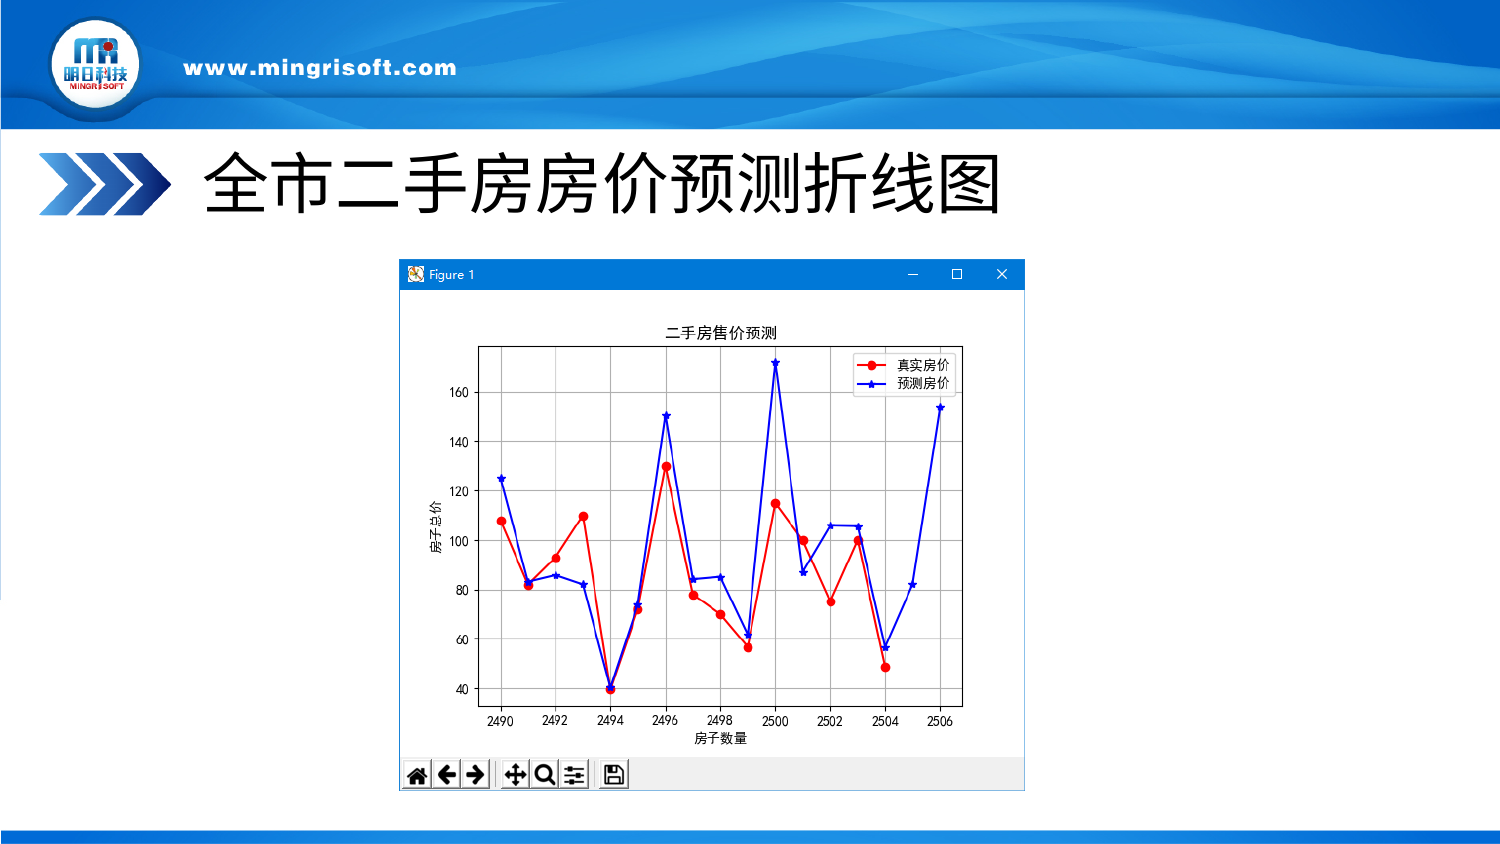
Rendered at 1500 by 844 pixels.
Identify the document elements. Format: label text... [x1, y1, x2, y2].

text_box 全市二手房房价预测折线图 [187, 134, 1100, 235]
picture [0, 0, 1500, 844]
